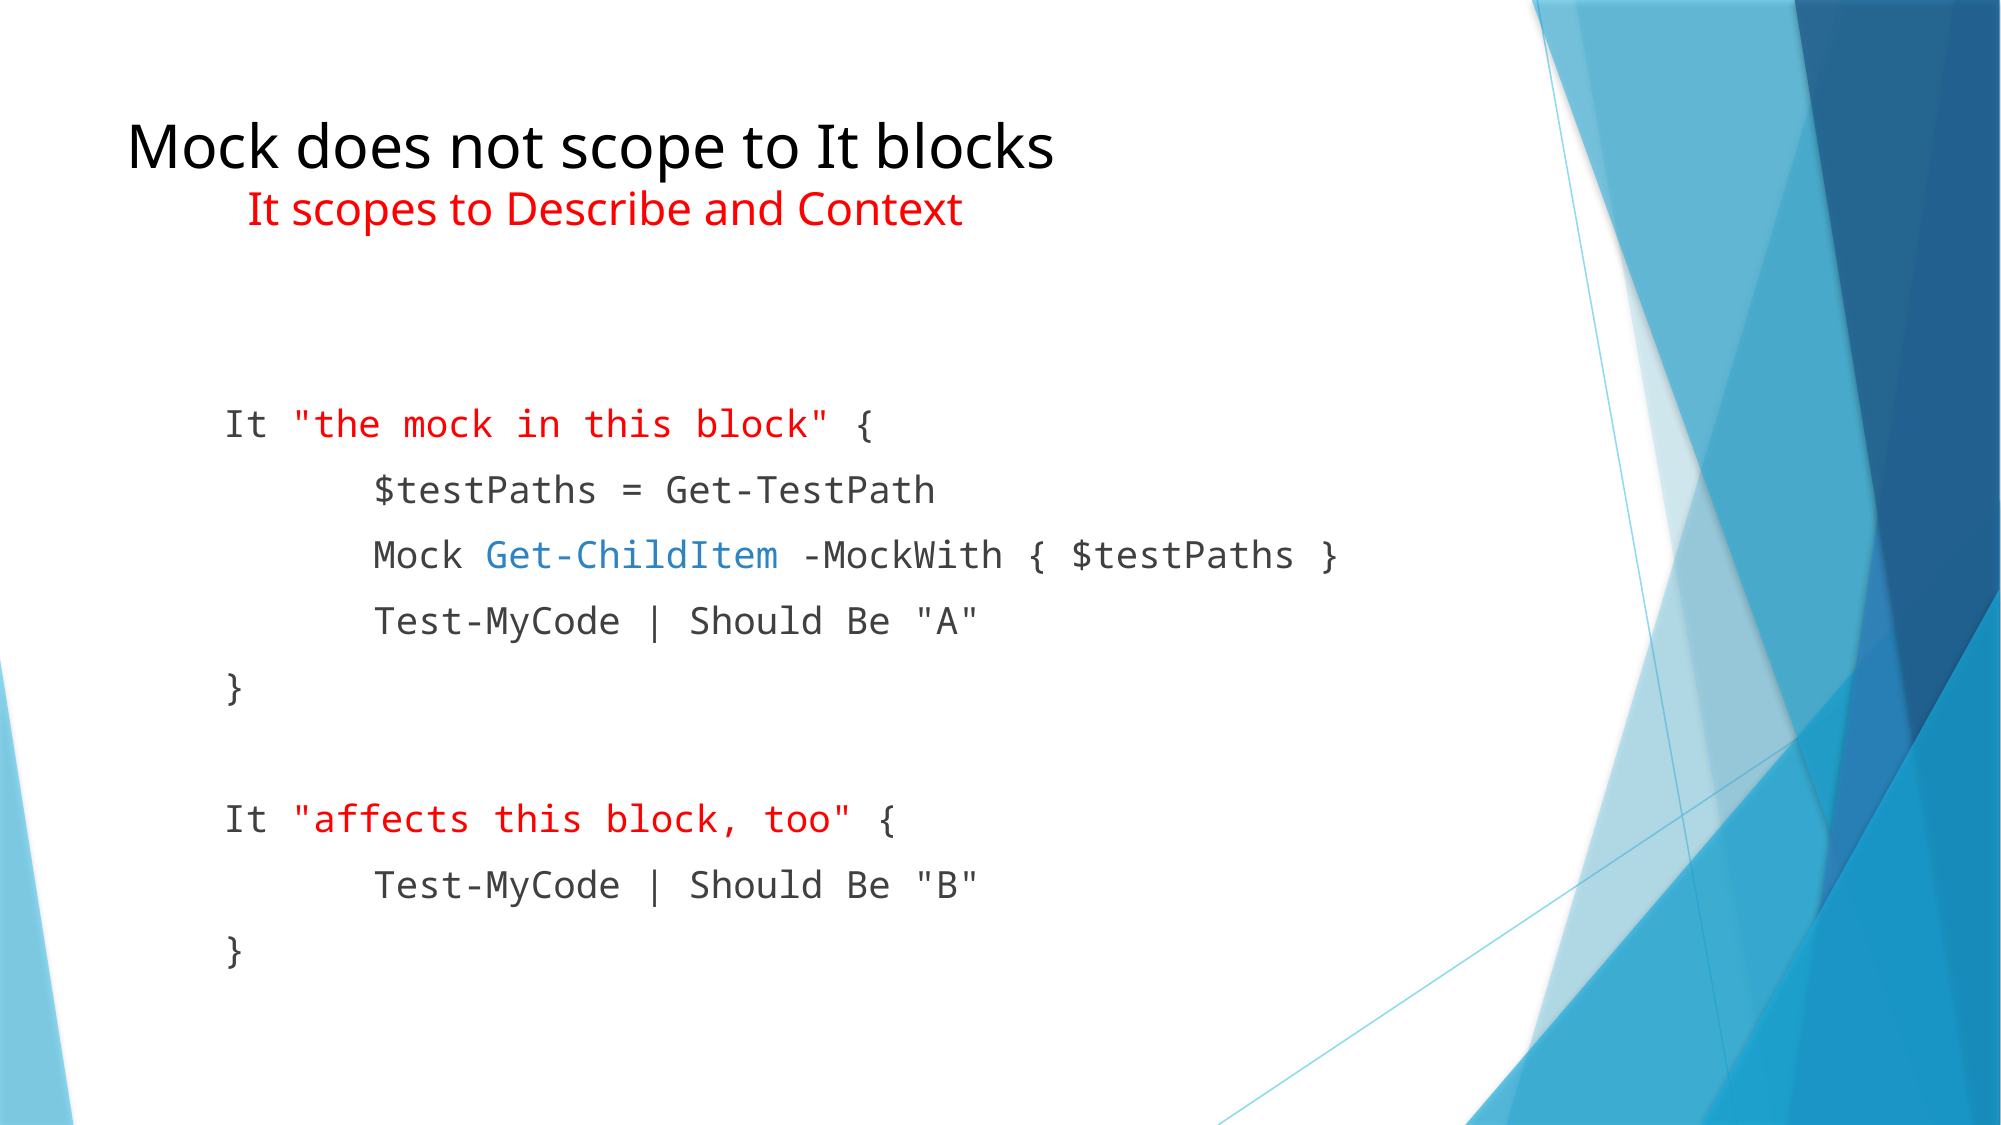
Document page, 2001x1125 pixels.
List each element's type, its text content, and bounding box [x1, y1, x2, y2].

title Mock does not scope to It blocks It scopes to Describe and Context [111, 99, 1522, 317]
list It "the mock in this block" { $testPaths = Get-TestPath Mock Get-ChildItem -MockWith { $testPaths } Test-MyCode | Should Be "A" } It "affects this block, too" { Test-MyCode | Should Be "B" } [208, 392, 1619, 1029]
